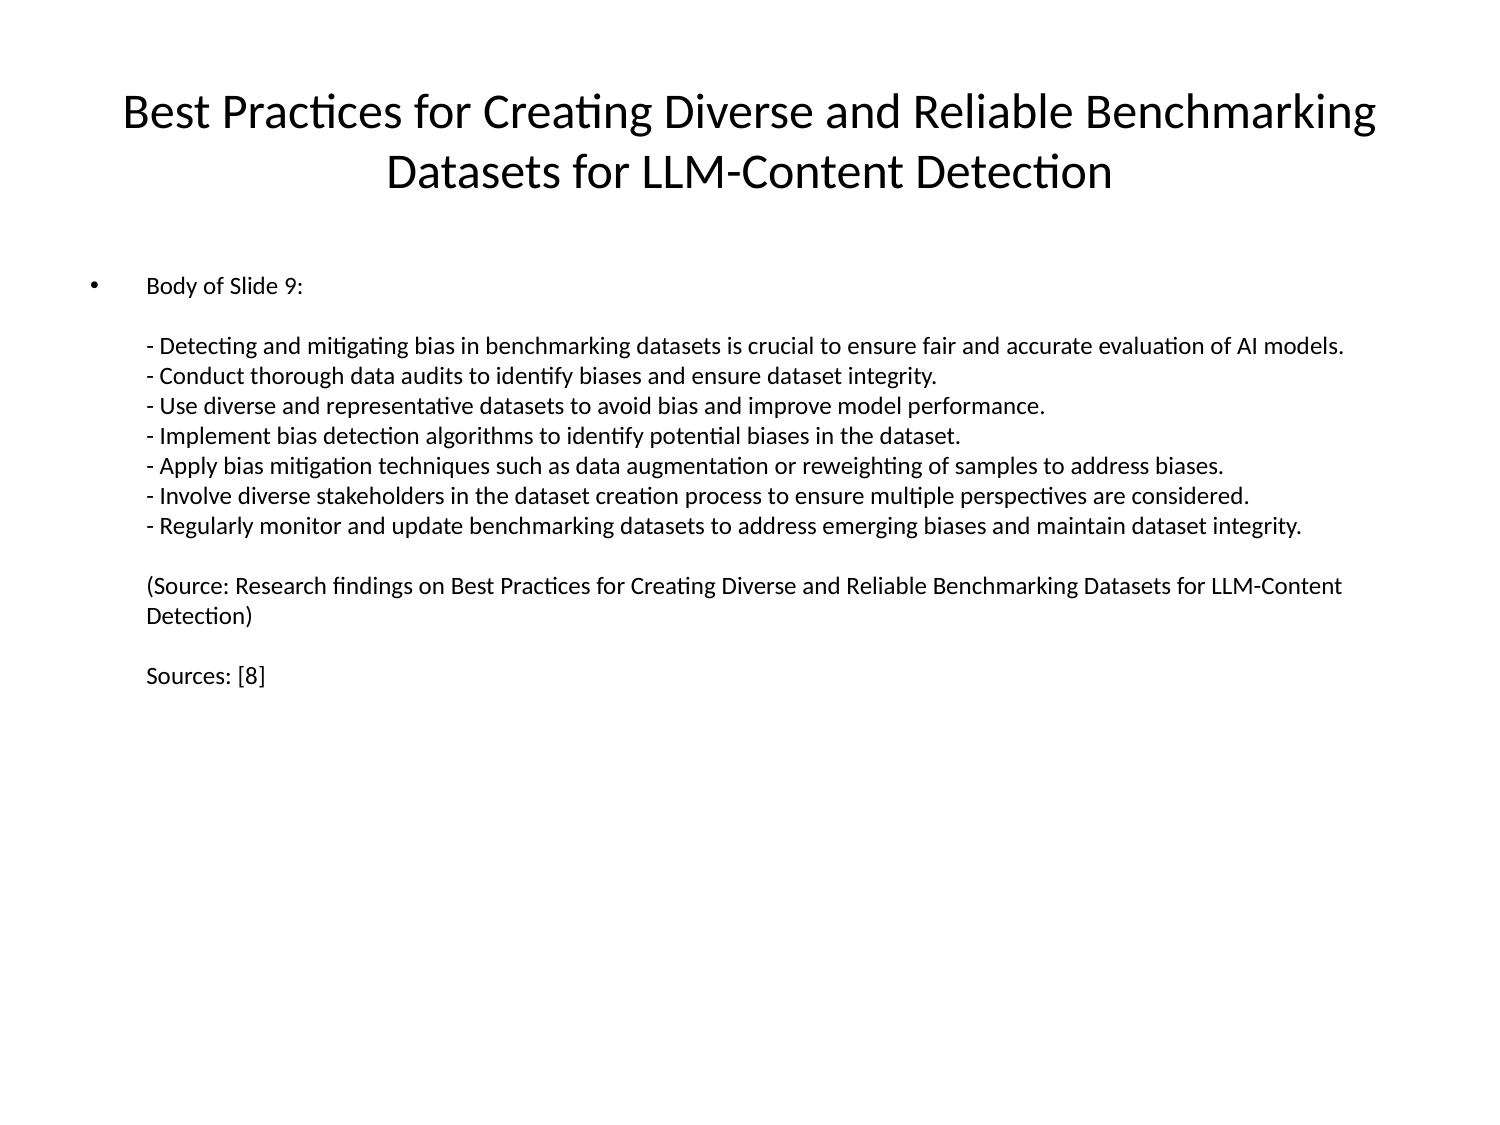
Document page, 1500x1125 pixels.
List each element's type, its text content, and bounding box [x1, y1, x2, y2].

list Body of Slide 9: - Detecting and mitigating bias in benchmarking datasets is crucial to ensure fair and accurate evaluation of AI models. - Conduct thorough data audits to identify biases and ensure dataset integrity. - Use diverse and representative datasets to avoid bias and improve model performance. - Implement bias detection algorithms to identify potential biases in the dataset. - Apply bias mitigation techniques such as data augmentation or reweighting of samples to address biases. - Involve diverse stakeholders in the dataset creation process to ensure multiple perspectives are considered. - Regularly monitor and update benchmarking datasets to address emerging biases and maintain dataset integrity. (Source: Research findings on Best Practices for Creating Diverse and Reliable Benchmarking Datasets for LLM-Content Detection) Sources: [8] [75, 262, 1425, 1005]
title Best Practices for Creating Diverse and Reliable Benchmarking Datasets for LLM-Content Detection [75, 45, 1425, 233]
